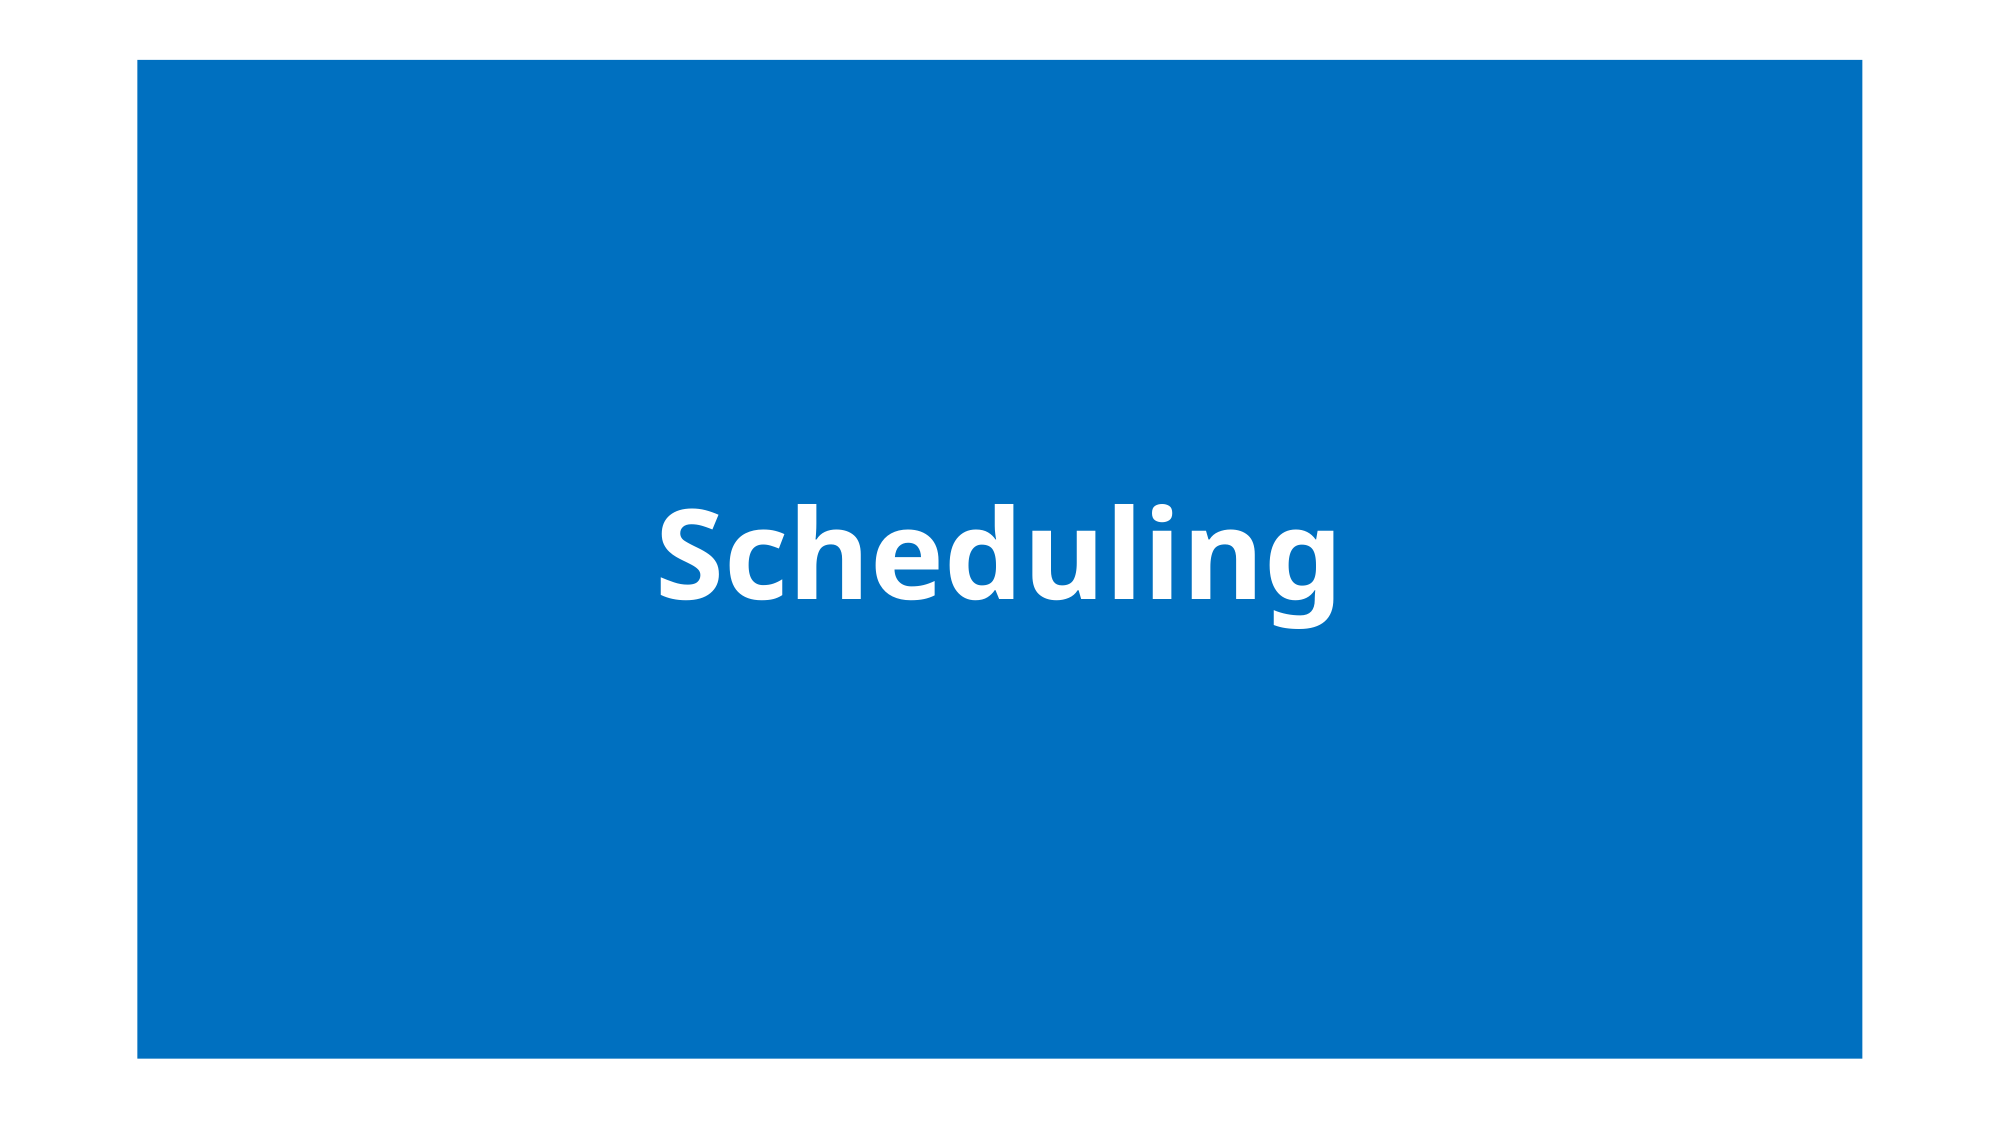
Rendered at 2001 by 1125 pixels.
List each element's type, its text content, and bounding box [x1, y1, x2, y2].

title Scheduling [137, 59, 1863, 1059]
